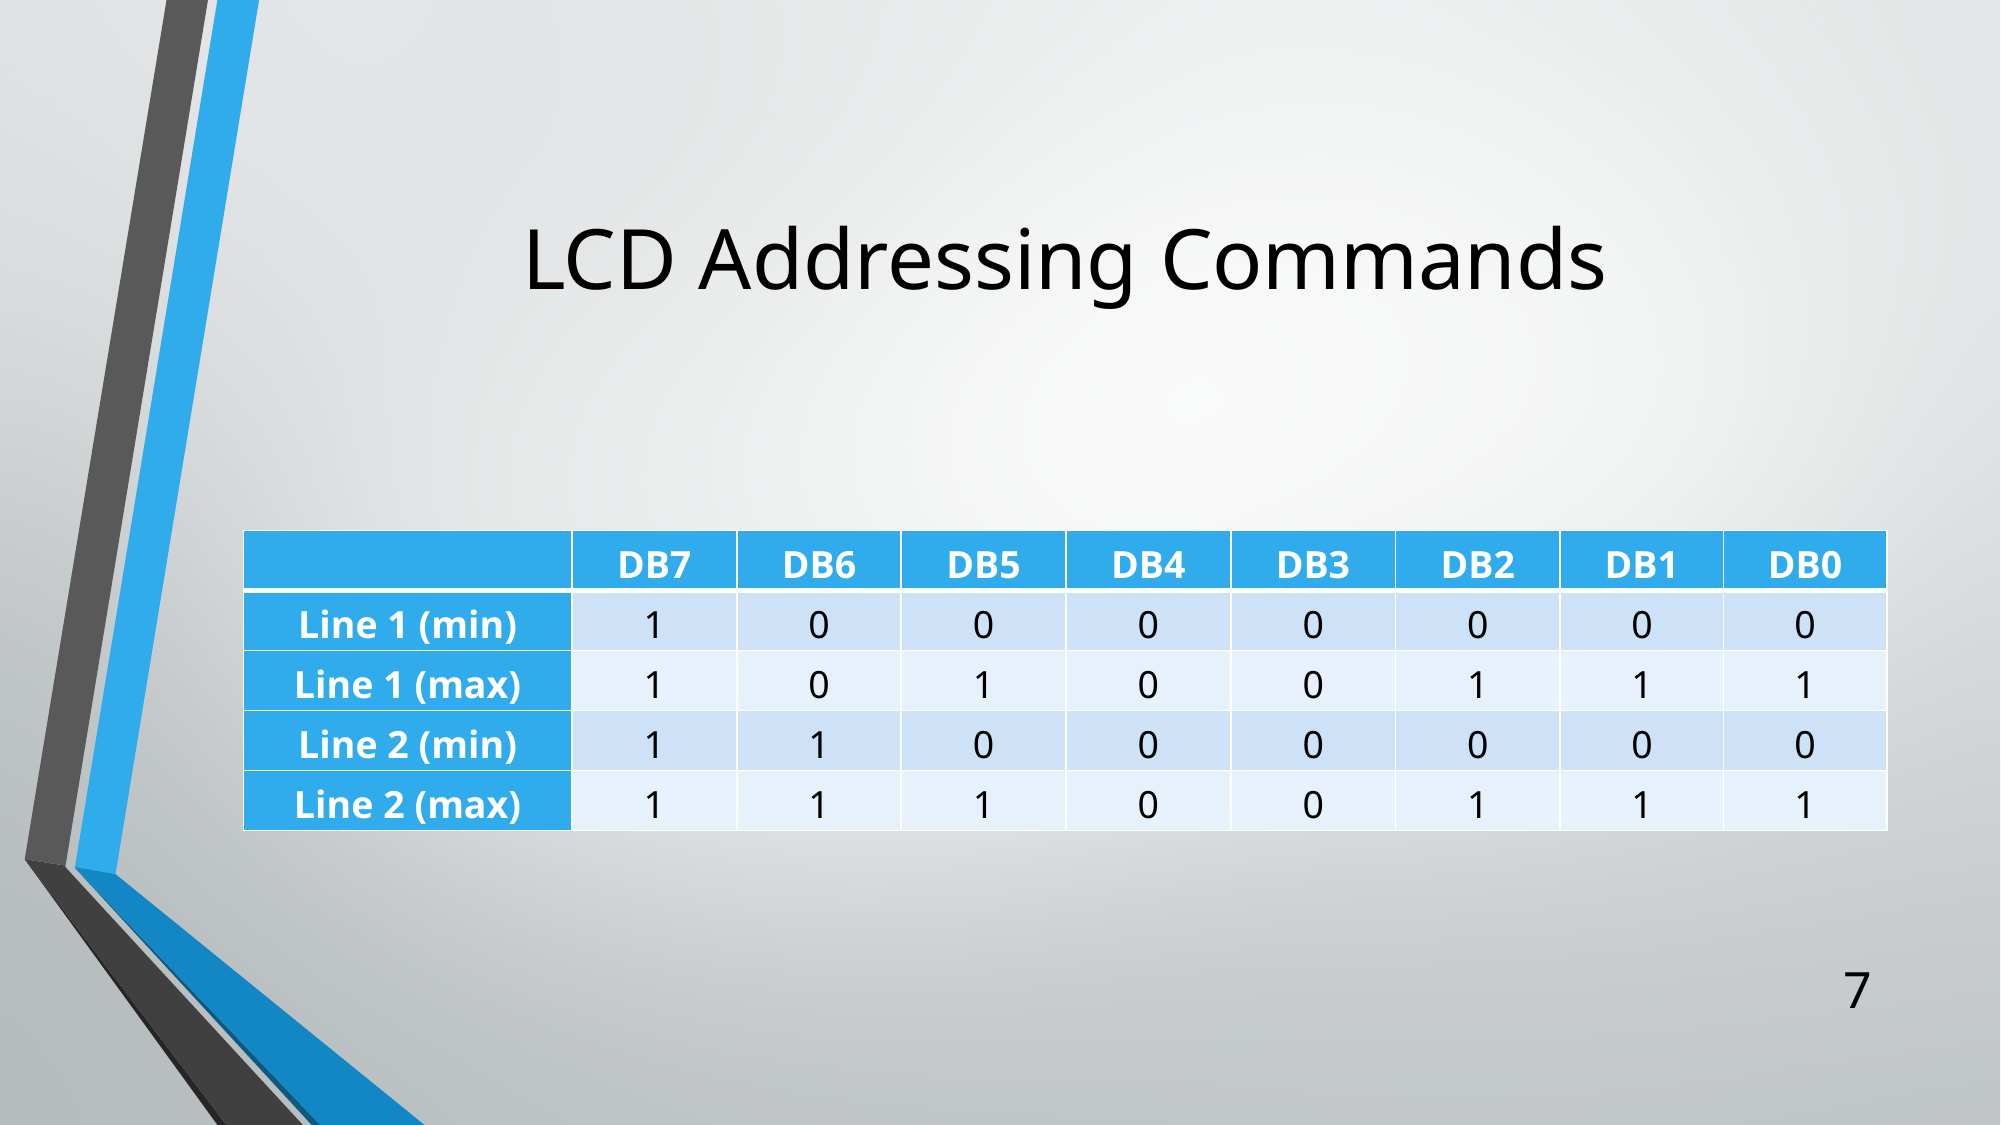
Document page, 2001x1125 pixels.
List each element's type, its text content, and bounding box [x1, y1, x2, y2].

table_cell Line 1 (max) [244, 651, 571, 710]
slide_number 7 [1796, 962, 1887, 1023]
table_header DB0 [1724, 531, 1886, 588]
table_cell Line 2 (max) [244, 771, 571, 830]
table_cell 1 [902, 651, 1065, 710]
table_cell 0 [738, 593, 900, 650]
table_header DB1 [1561, 531, 1723, 588]
table_cell 0 [1232, 651, 1395, 710]
table_header DB6 [738, 531, 900, 588]
table_cell 0 [1232, 593, 1395, 650]
table_cell 1 [902, 771, 1065, 830]
table_cell 0 [902, 593, 1065, 650]
title LCD Addressing Commands [243, 112, 1887, 400]
table_cell 1 [1561, 771, 1723, 830]
table_cell 1 [1396, 651, 1559, 710]
table_header DB3 [1232, 531, 1395, 588]
table_cell 0 [1561, 593, 1723, 650]
table_cell 0 [1724, 711, 1886, 770]
table_cell 0 [1232, 771, 1395, 830]
table_cell 0 [1724, 593, 1886, 650]
table_cell Line 1 (min) [244, 593, 571, 650]
table_header [244, 531, 571, 588]
table_cell 0 [902, 711, 1065, 770]
table_cell 0 [1396, 593, 1559, 650]
table_header DB2 [1396, 531, 1559, 588]
table_header DB5 [902, 531, 1065, 588]
table_cell 1 [1724, 651, 1886, 710]
table_header DB4 [1067, 531, 1230, 588]
table_cell 0 [1067, 711, 1230, 770]
table_cell 0 [1067, 771, 1230, 830]
table_cell 1 [573, 593, 736, 650]
table_cell Line 2 (min) [244, 711, 571, 770]
table_cell 0 [1067, 651, 1230, 710]
table_header DB7 [573, 531, 736, 588]
table_cell 0 [1396, 711, 1559, 770]
table_cell 1 [573, 771, 736, 830]
table_cell 0 [1232, 711, 1395, 770]
table_cell 1 [573, 651, 736, 710]
table_cell 0 [738, 651, 900, 710]
table_cell 0 [1561, 711, 1723, 770]
table_cell 0 [1067, 593, 1230, 650]
table_cell 1 [738, 711, 900, 770]
table_cell 1 [1724, 771, 1886, 830]
table_cell 1 [1396, 771, 1559, 830]
table_cell 1 [1561, 651, 1723, 710]
table_cell 1 [573, 711, 736, 770]
table_cell 1 [738, 771, 900, 830]
